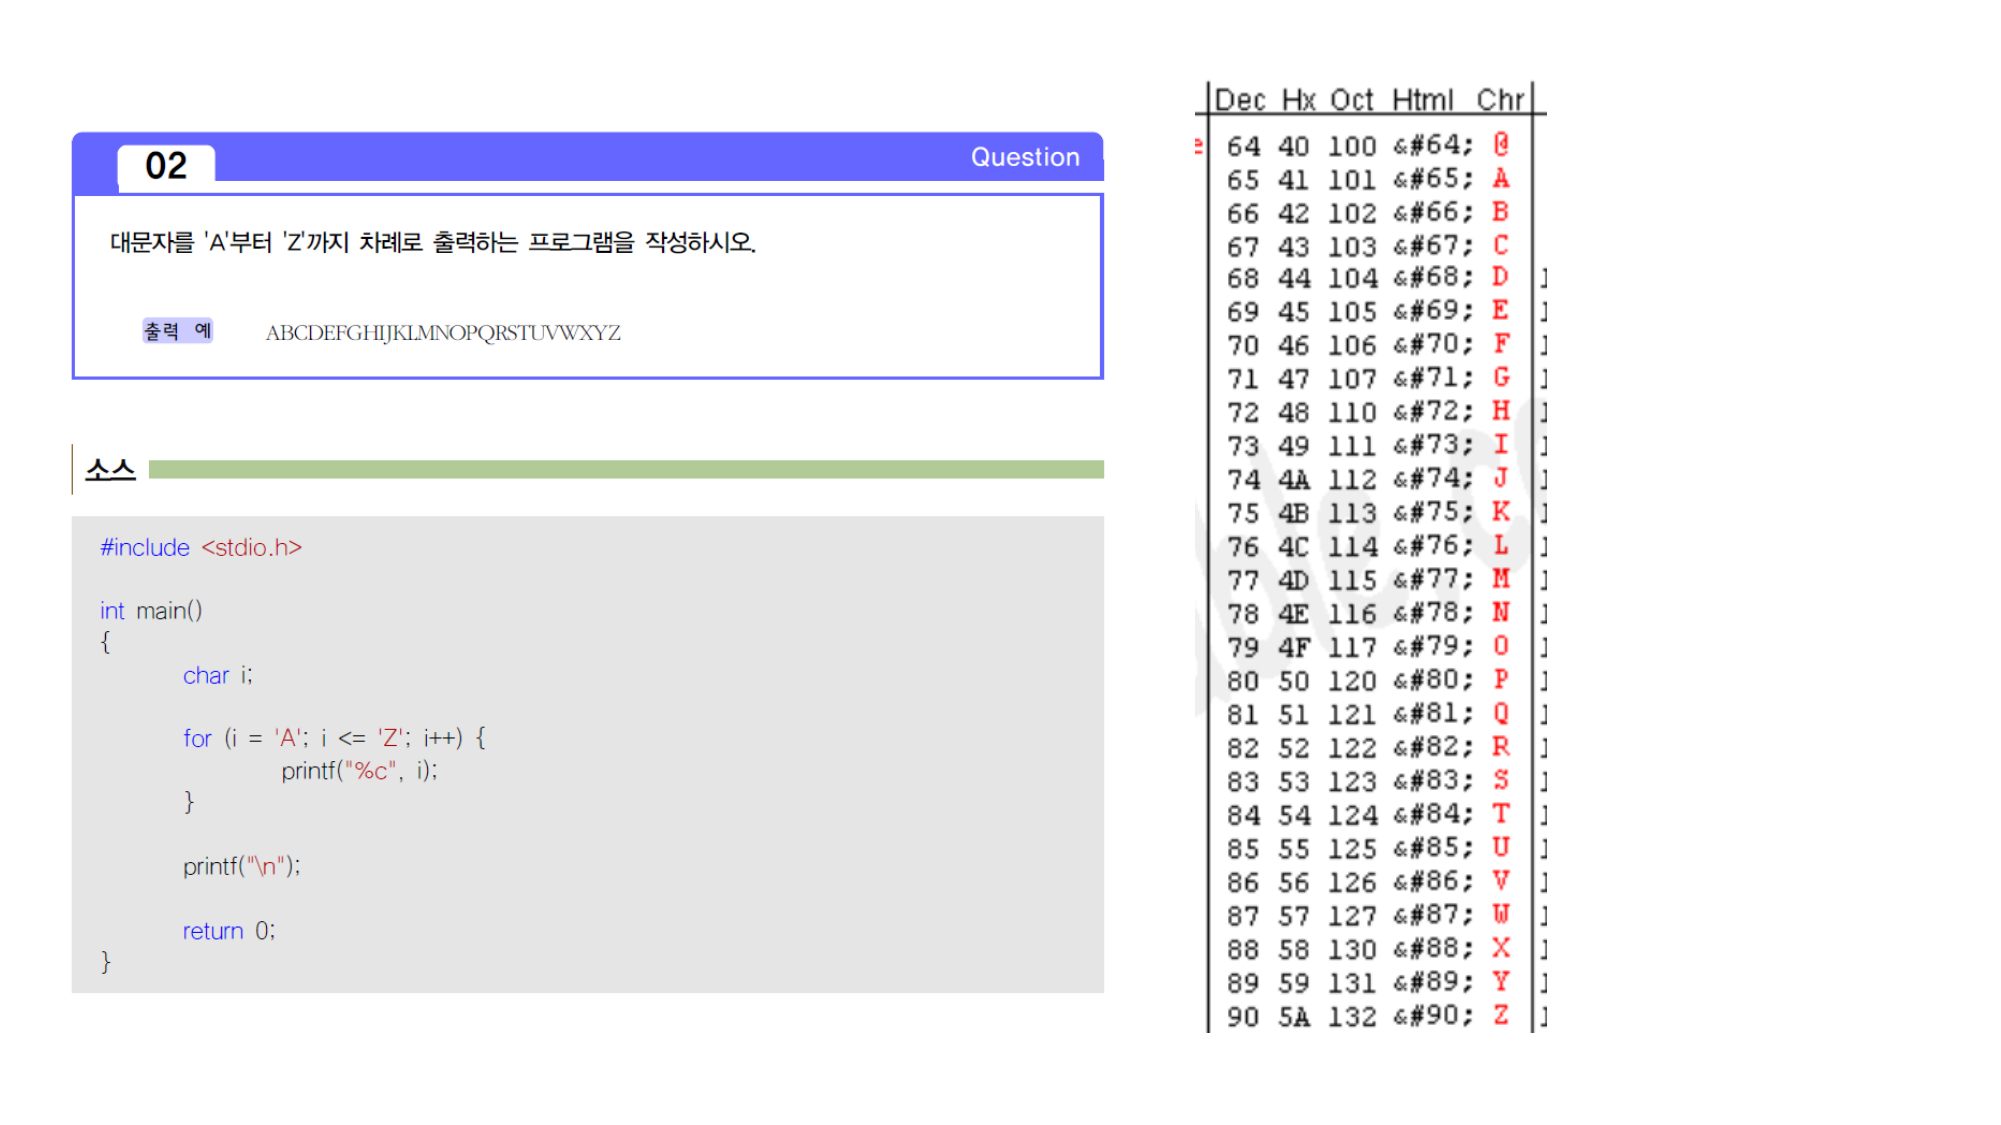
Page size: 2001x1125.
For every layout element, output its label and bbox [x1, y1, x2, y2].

picture [61, 123, 1129, 1019]
picture [1195, 69, 1547, 1033]
